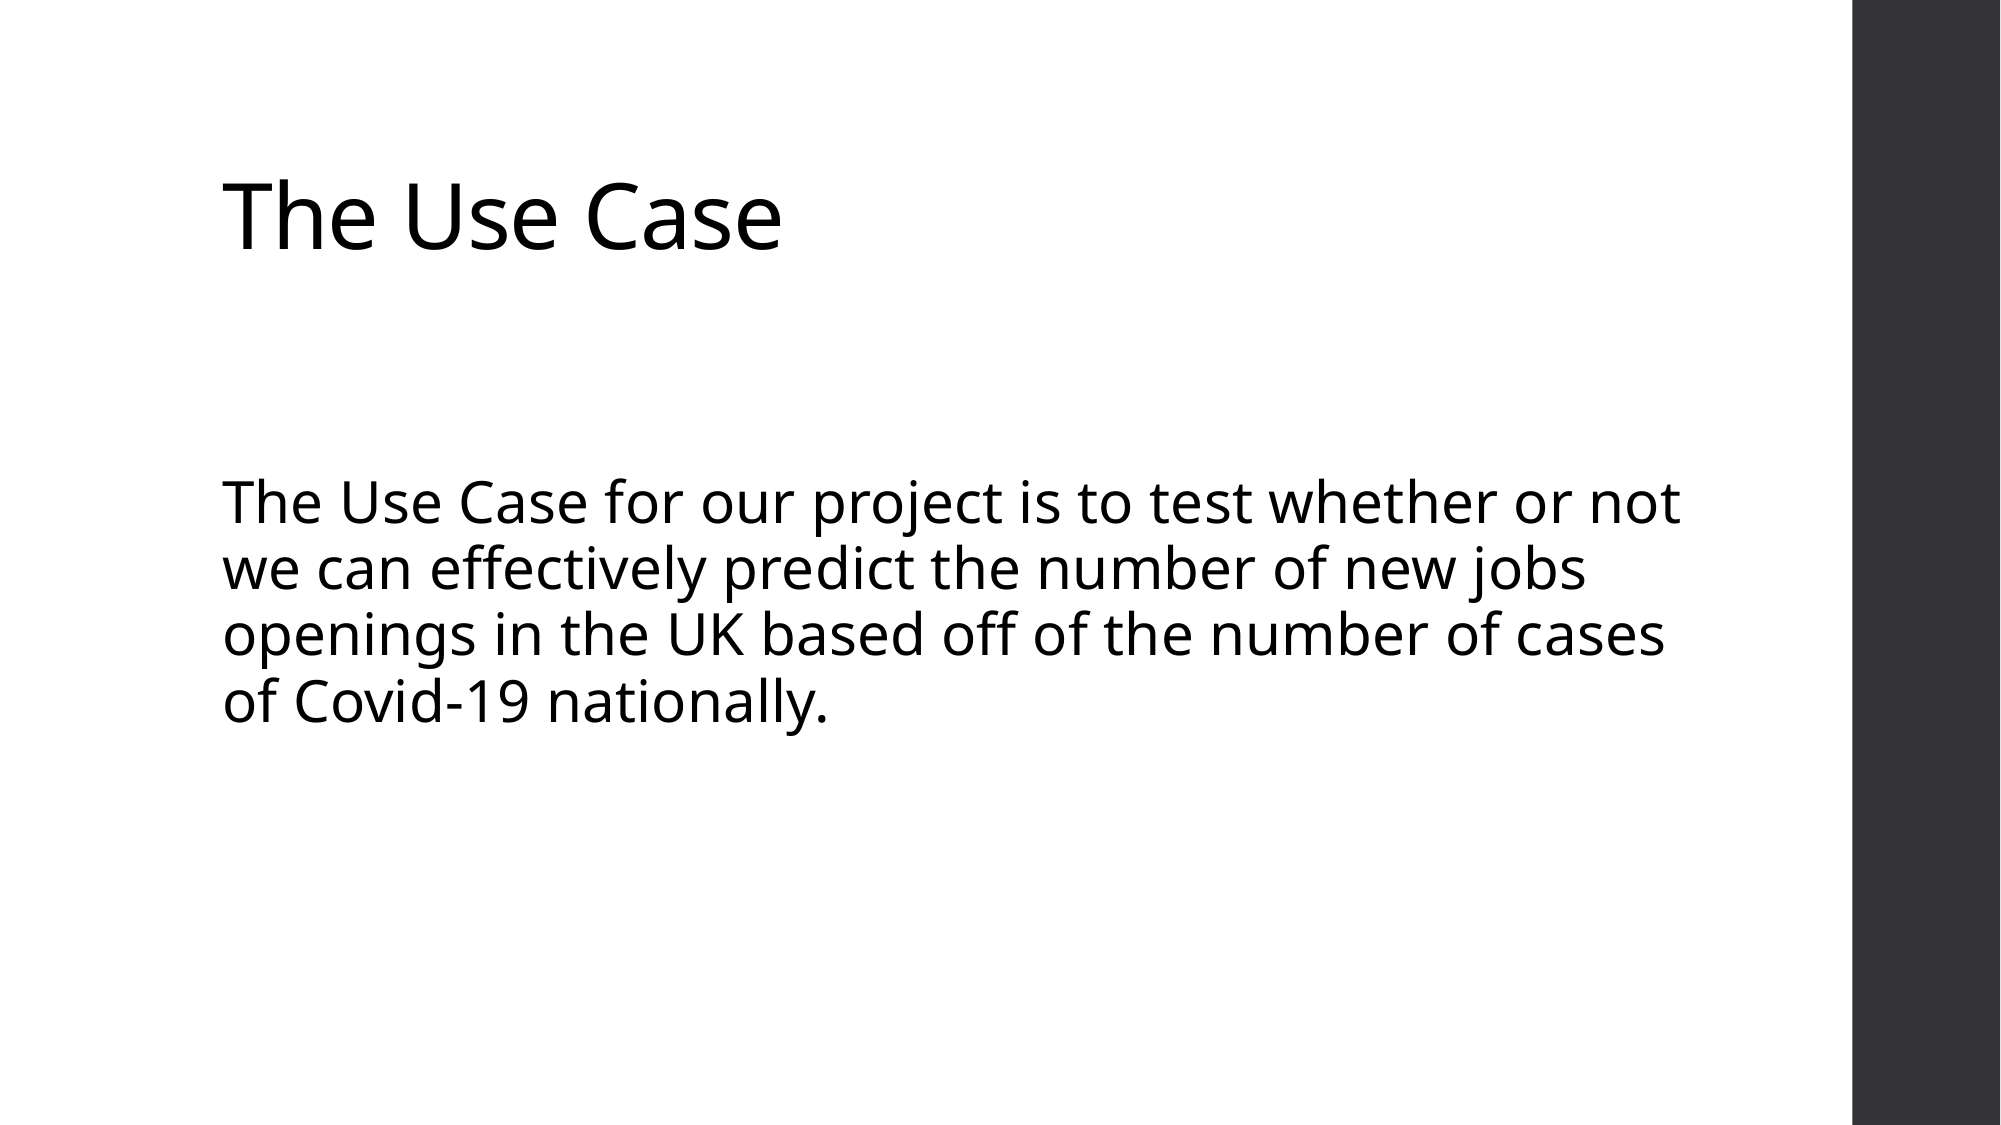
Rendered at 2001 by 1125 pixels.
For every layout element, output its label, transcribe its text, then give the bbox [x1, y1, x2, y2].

list The Use Case for our project is to test whether or not we can effectively predict the number of new jobs openings in the UK based off of the number of cases of Covid-19 nationally. [206, 462, 1703, 754]
title The Use Case [206, 60, 1797, 278]
